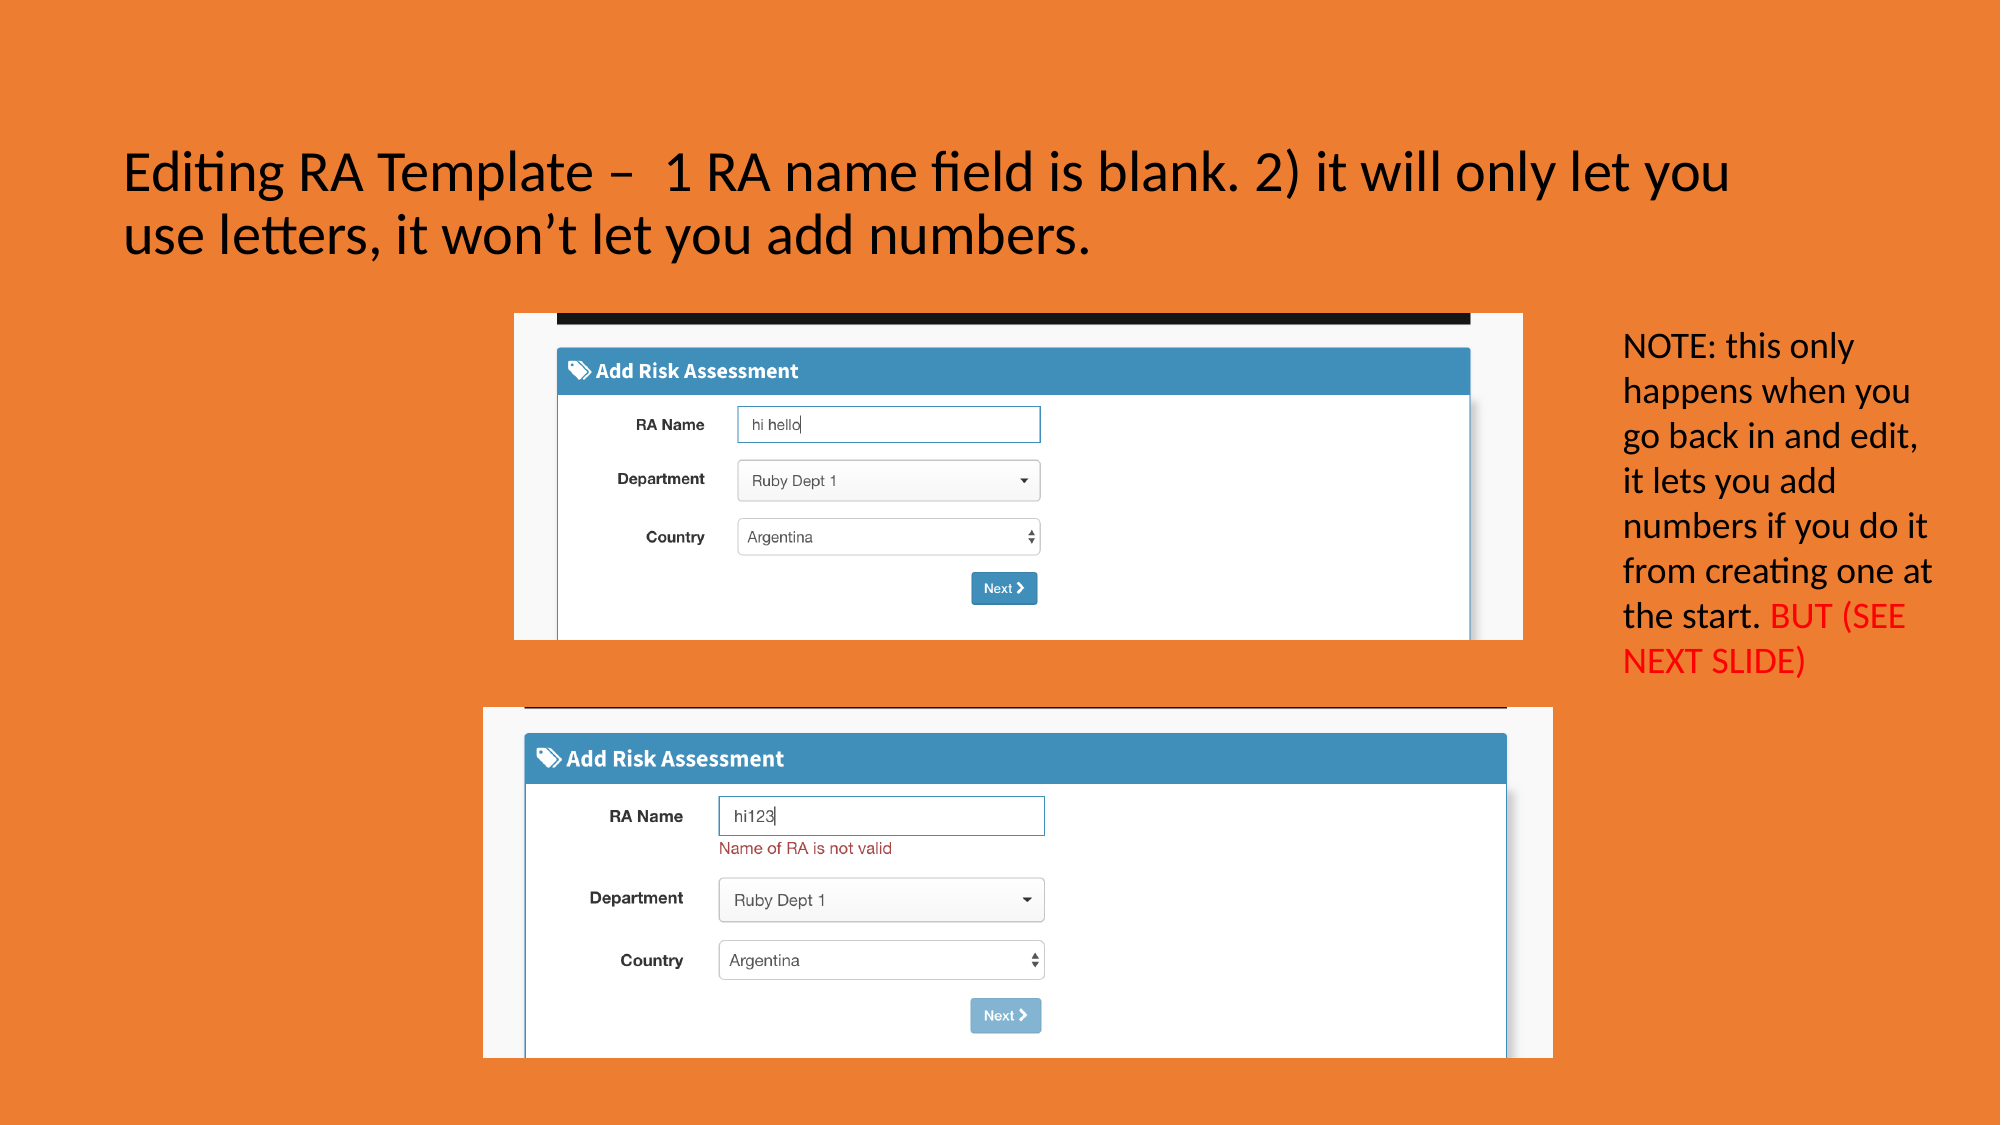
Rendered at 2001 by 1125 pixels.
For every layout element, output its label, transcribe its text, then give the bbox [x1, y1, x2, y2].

picture [514, 312, 1523, 640]
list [483, 706, 1554, 1059]
title Editing RA Template – 1 RA name field is blank. 2) it will only let you use letters, it won’t let you add numbers. [108, 95, 1834, 314]
text_box NOTE: this only happens when you go back in and edit, it lets you add numbers if you do it from creating one at the start. BUT (SEE NEXT SLIDE) [1608, 313, 1950, 1101]
